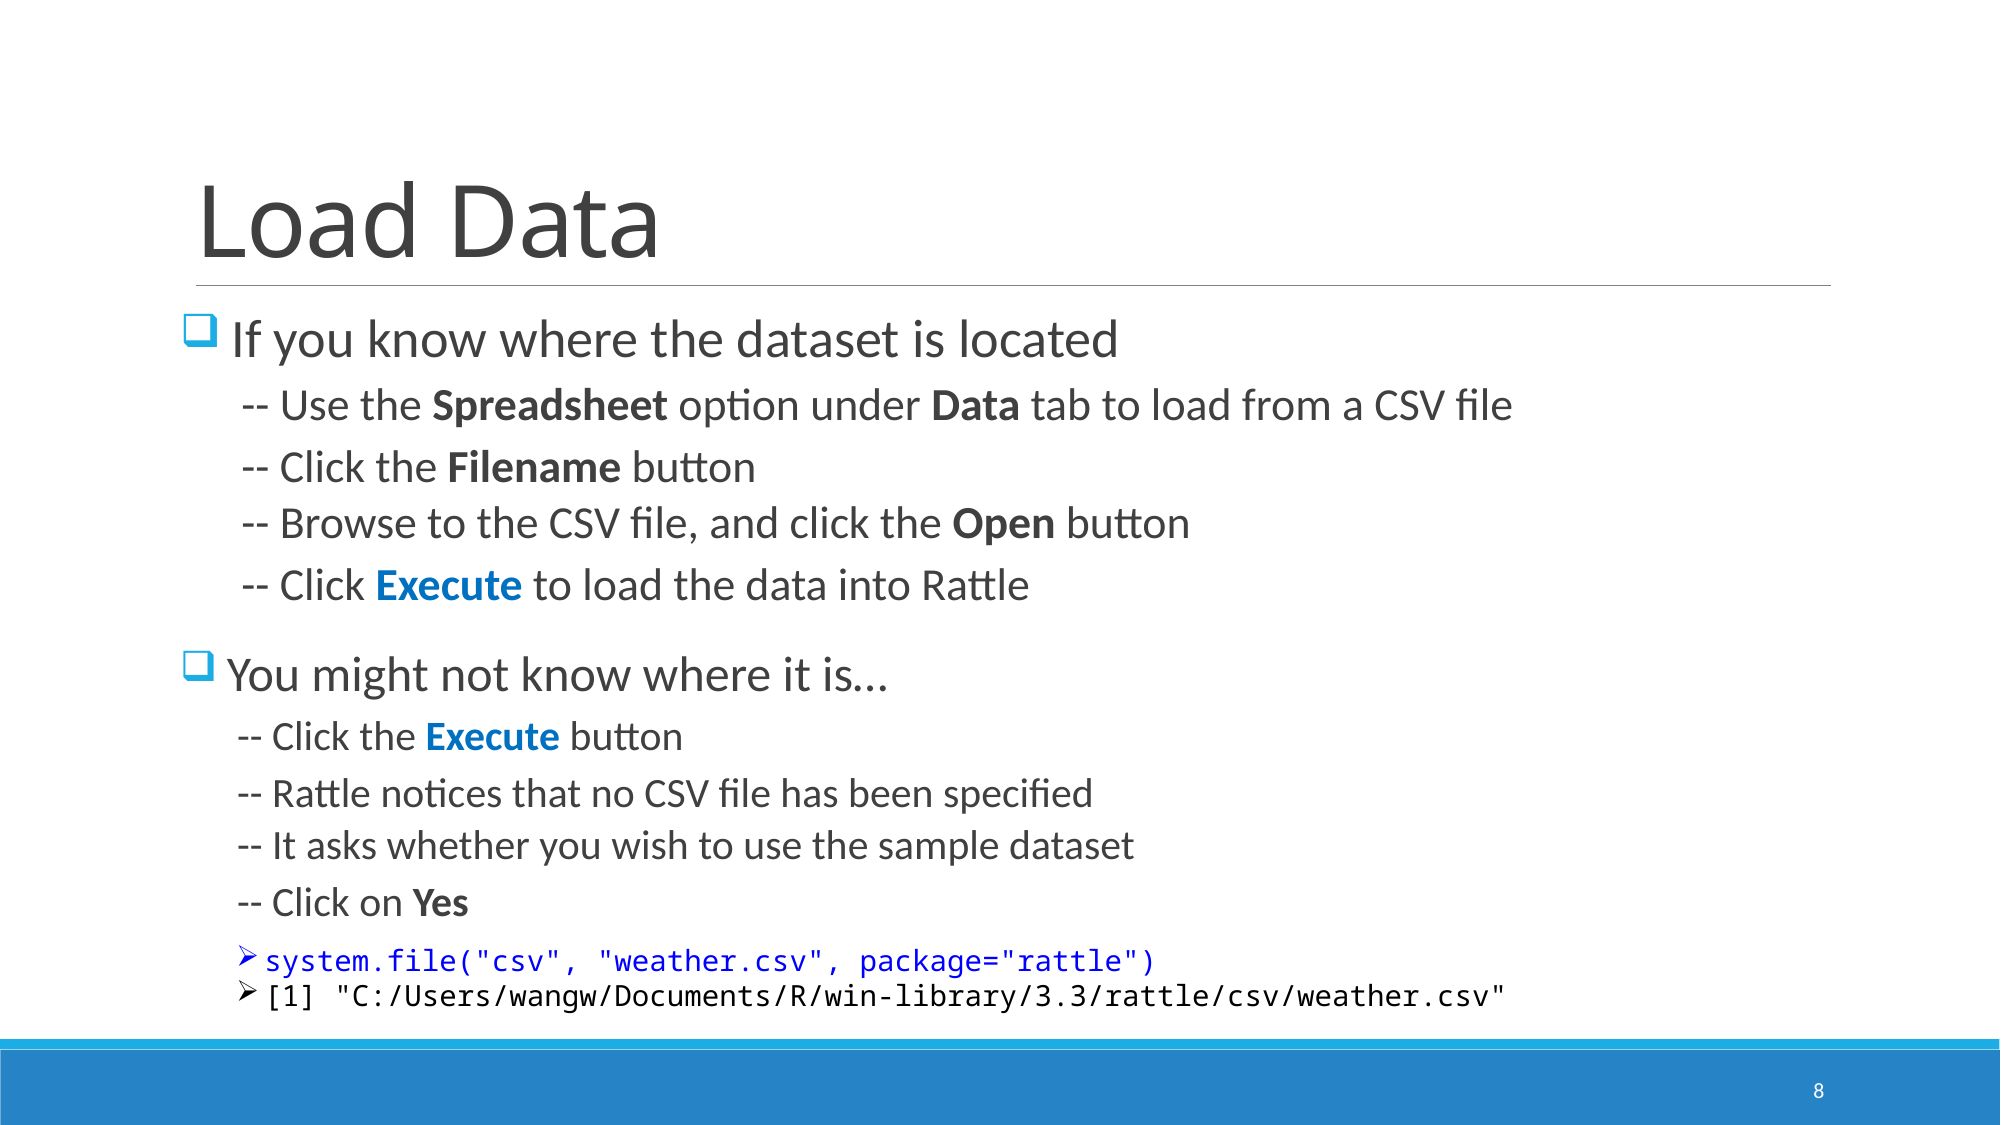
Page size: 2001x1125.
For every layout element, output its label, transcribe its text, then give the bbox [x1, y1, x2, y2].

title Load Data [180, 47, 1830, 285]
text_box system.file("csv", "weather.csv", package="rattle") [1] "C:/Users/wangw/Documents/R/win-library/3.3/rattle/csv/weather.csv" [236, 942, 1588, 1013]
list If you know where the dataset is located -- Use the Spreadsheet option under Data tab to load from a CSV file -- Click the Filename button -- Browse to the CSV file, and click the Open button -- Click Execute to load the data into Rattle You might not know where it is… -- Click the Execute button -- Rattle notices that no CSV file has been specified -- It asks whether you wish to use the sample dataset -- Click on Yes [180, 302, 1808, 1037]
slide_number 8 [1624, 1059, 1840, 1120]
